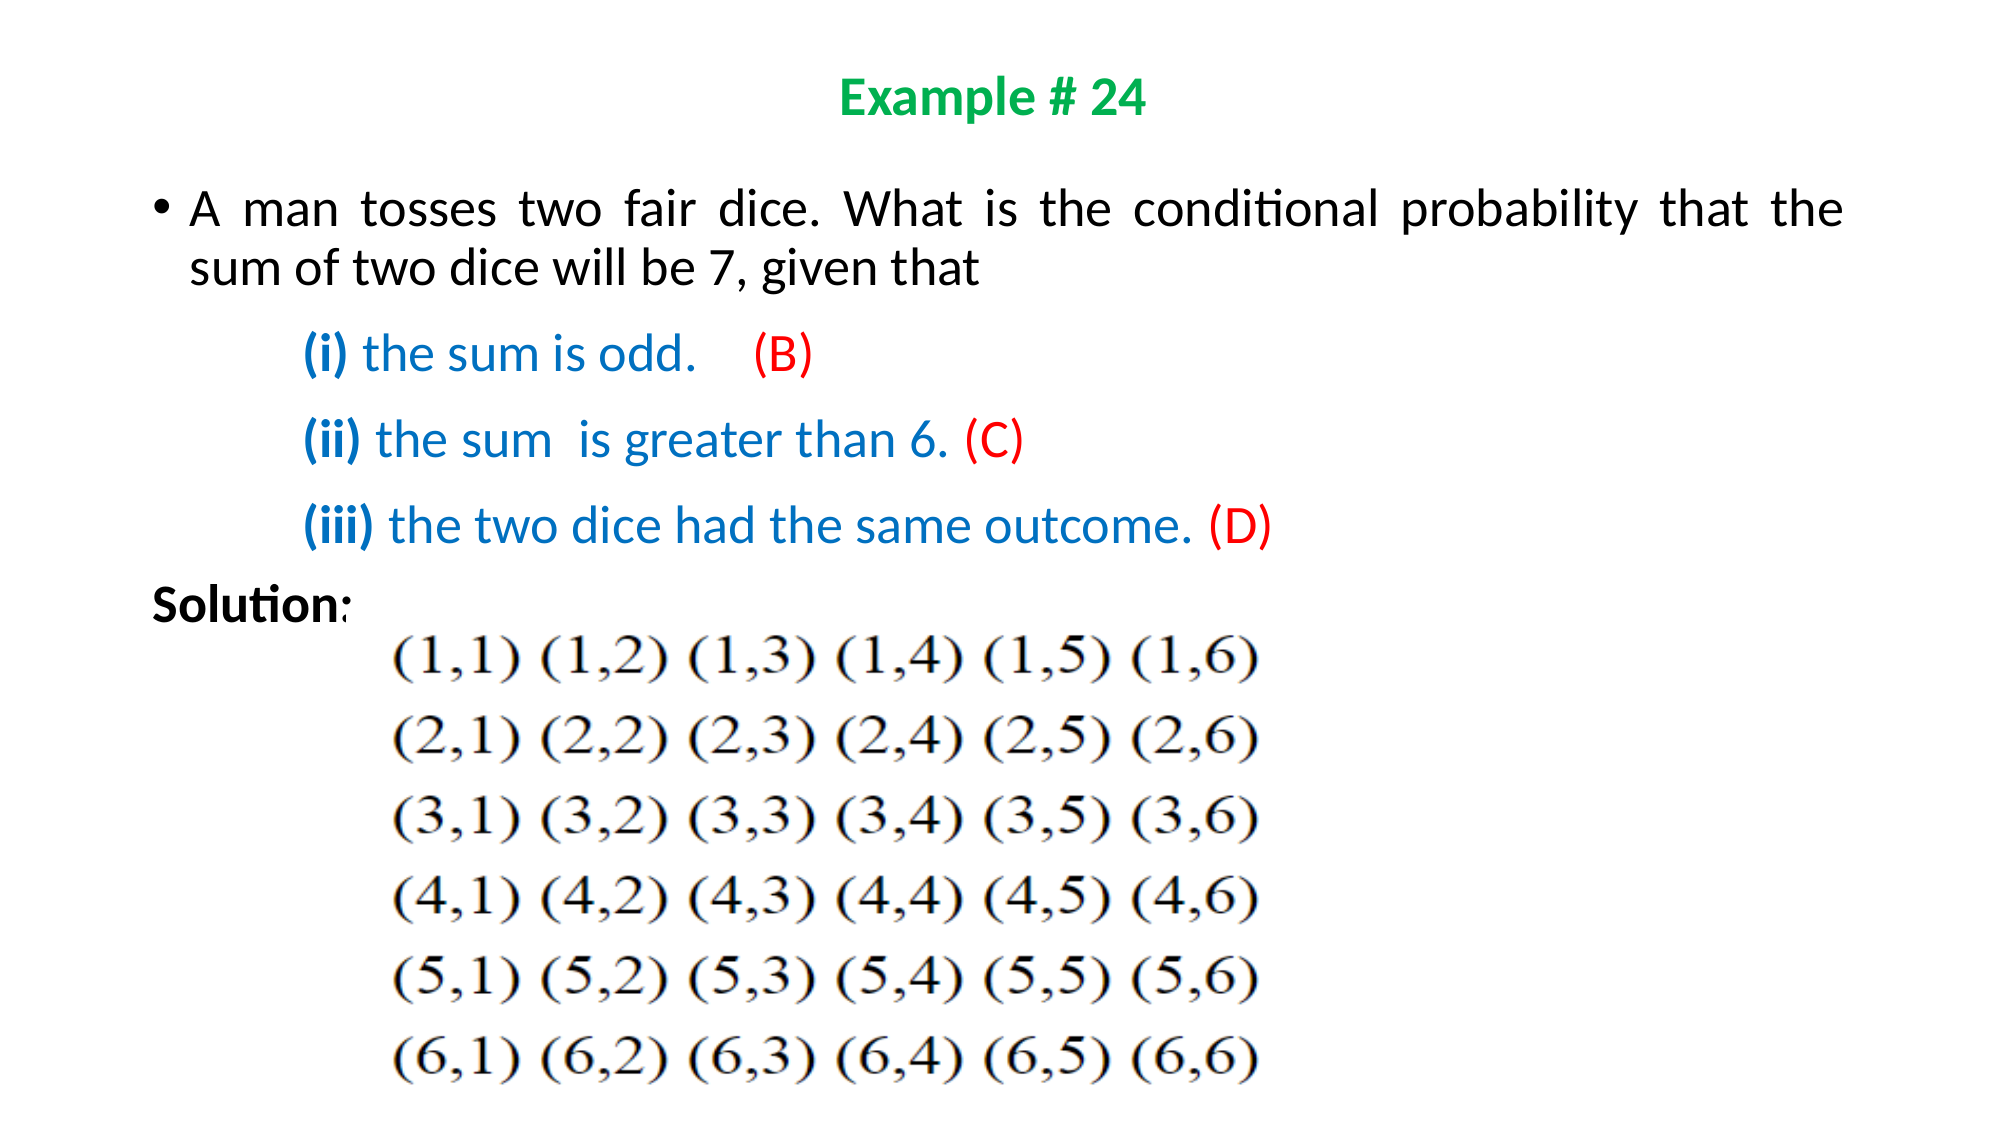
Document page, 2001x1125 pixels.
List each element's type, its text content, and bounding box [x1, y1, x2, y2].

list A man tosses two fair dice. What is the conditional probability that the sum of two dice will be 7, given that (i) the sum is odd. (B) (ii) the sum is greater than 6. (C) (iii) the two dice had the same outcome. (D) Solution: [137, 172, 1863, 1014]
picture [346, 609, 1314, 1099]
title Example # 24 [137, 59, 1863, 136]
